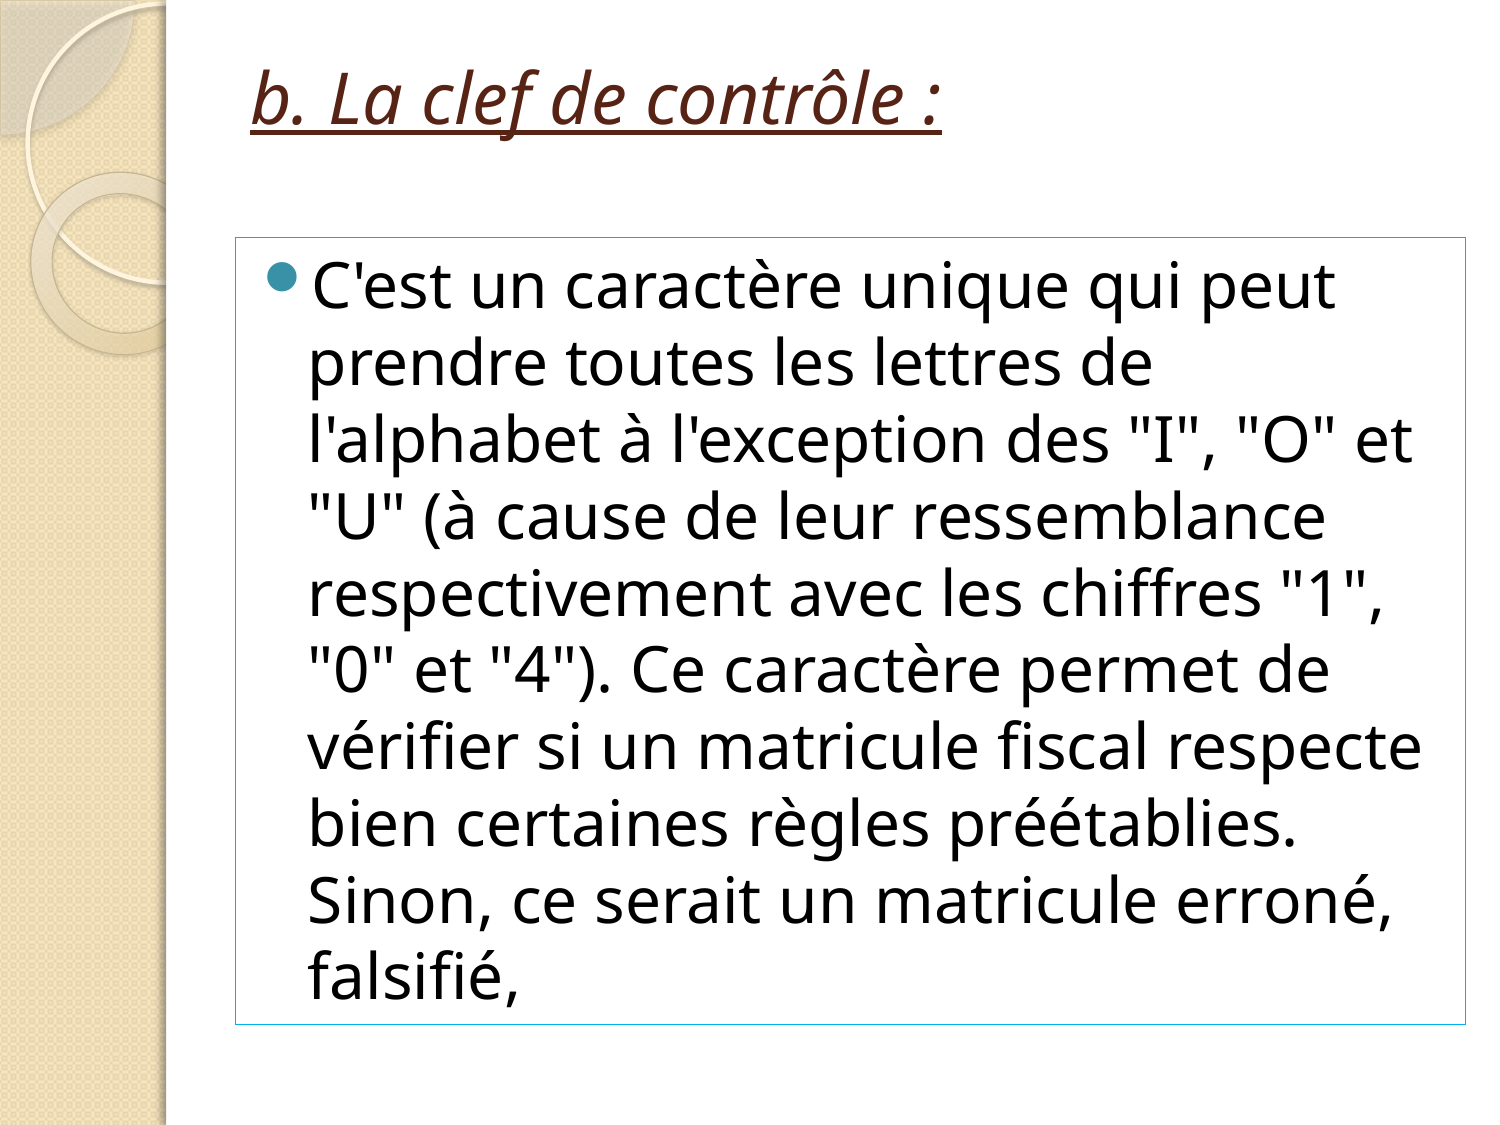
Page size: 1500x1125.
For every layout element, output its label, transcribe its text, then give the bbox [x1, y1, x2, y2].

list C'est un caractère unique qui peut prendre toutes les lettres de l'alphabet à l'exception des "I", "O" et "U" (à cause de leur ressemblance respectivement avec les chiffres "1", "0" et "4"). Ce caractère permet de vérifier si un matricule fiscal respecte bien certaines règles préétablies. Sinon, ce serait un matricule erroné, falsifié, [235, 237, 1466, 1025]
title b. La clef de contrôle : [235, 45, 1466, 233]
